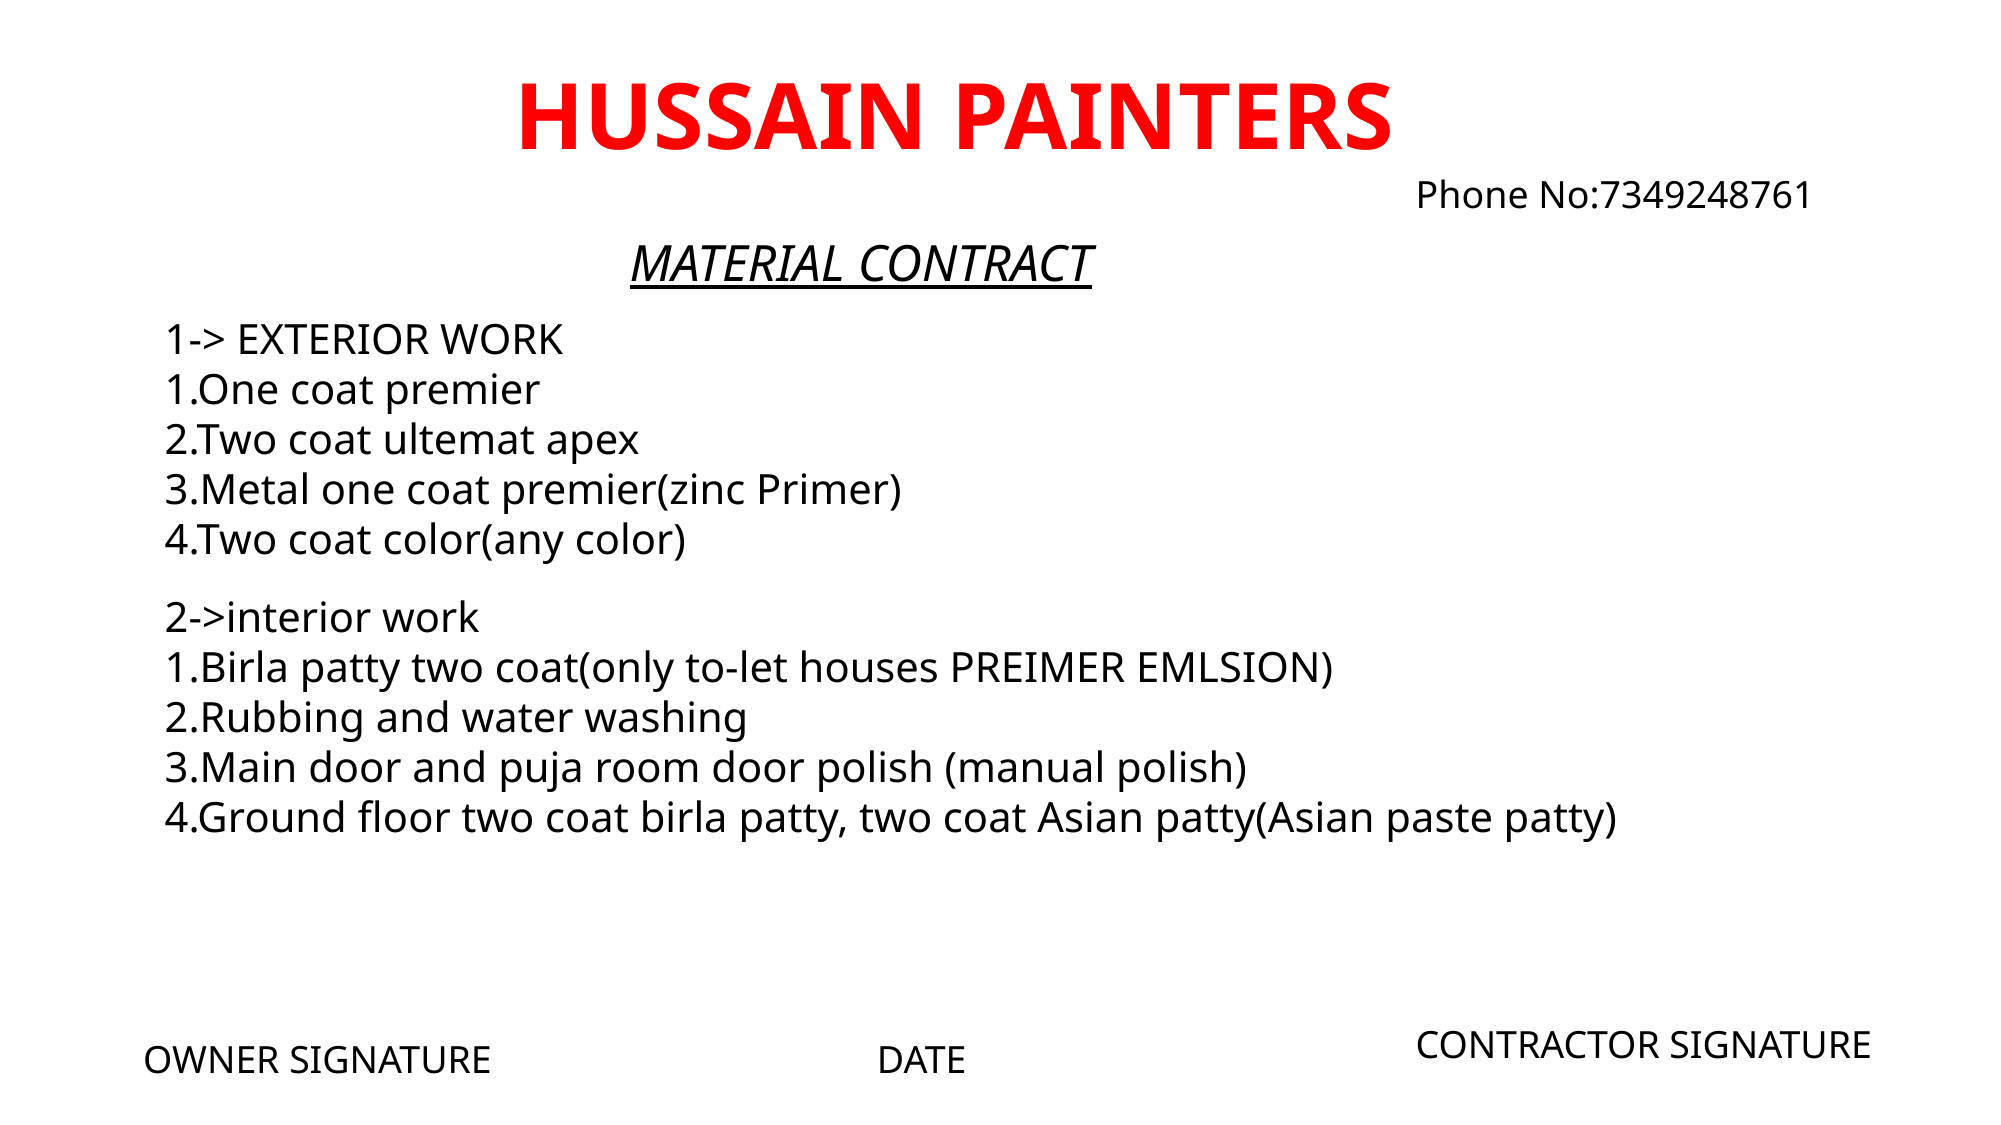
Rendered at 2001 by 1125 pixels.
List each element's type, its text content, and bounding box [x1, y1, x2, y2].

text_box MATERIAL CONTRACT [614, 223, 1615, 299]
text_box 2->interior work 1.Birla patty two coat(only to-let houses PREIMER EMLSION) 2.Rubbing and water washing 3.Main door and puja room door polish (manual polish) 4.Ground floor two coat birla patty, two coat Asian patty(Asian paste patty) [149, 583, 1733, 848]
text_box HUSSAIN PAINTERS [499, 50, 1501, 176]
text_box 1-> EXTERIOR WORK 1.One coat premier 2.Two coat ultemat apex 3.Metal one coat premier(zinc Primer) 4.Two coat color(any color) [149, 305, 1826, 616]
text_box DATE [862, 1028, 1214, 1089]
text_box OWNER SIGNATURE [128, 1028, 740, 1089]
text_box CONTRACTOR SIGNATURE [1400, 1013, 1955, 1074]
text_box Phone No:7349248761 [1400, 163, 2000, 223]
